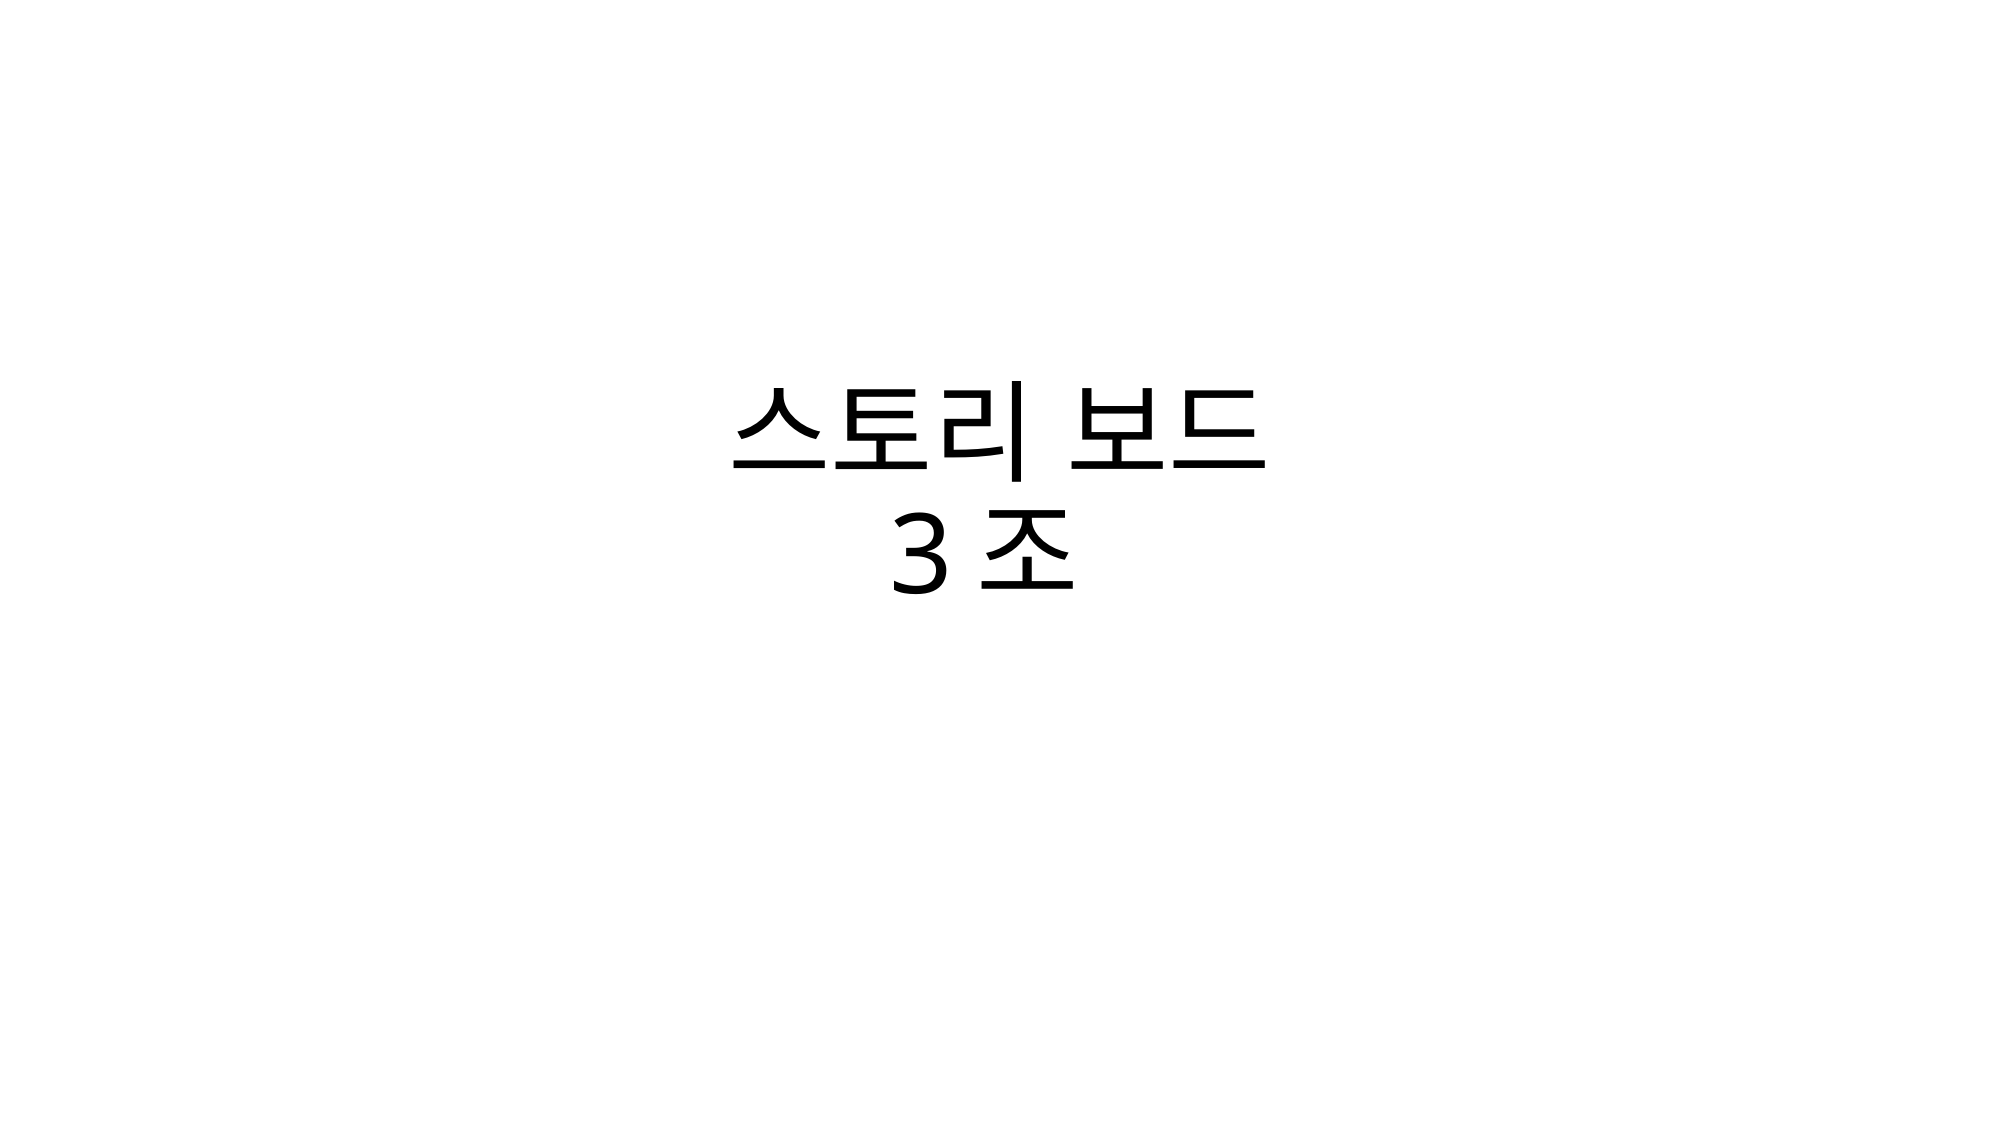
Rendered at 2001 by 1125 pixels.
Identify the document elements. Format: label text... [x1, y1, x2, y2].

title 스토리 보드 3조 [249, 366, 1750, 759]
